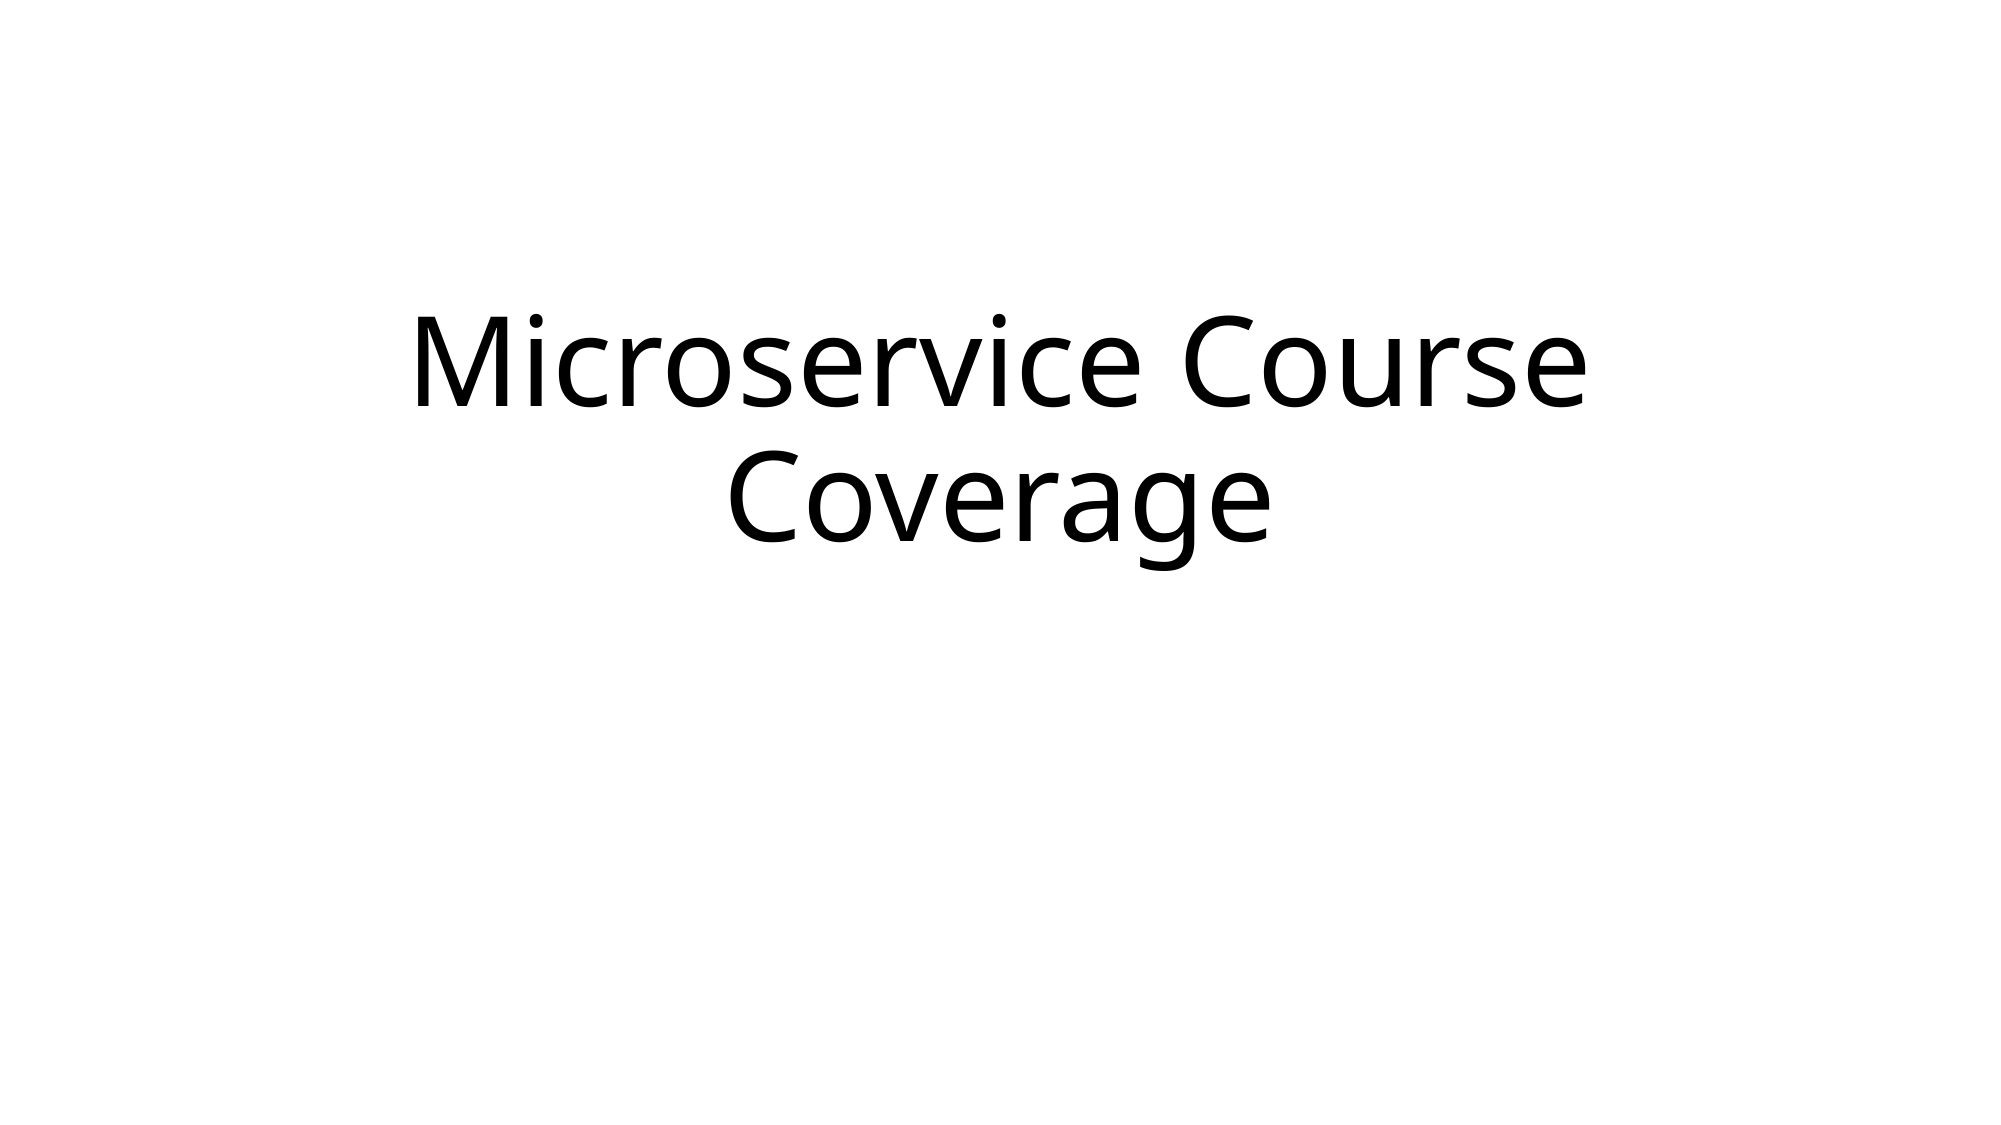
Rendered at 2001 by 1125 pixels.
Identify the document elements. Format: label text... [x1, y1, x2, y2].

title Microservice Course Coverage [249, 184, 1750, 576]
